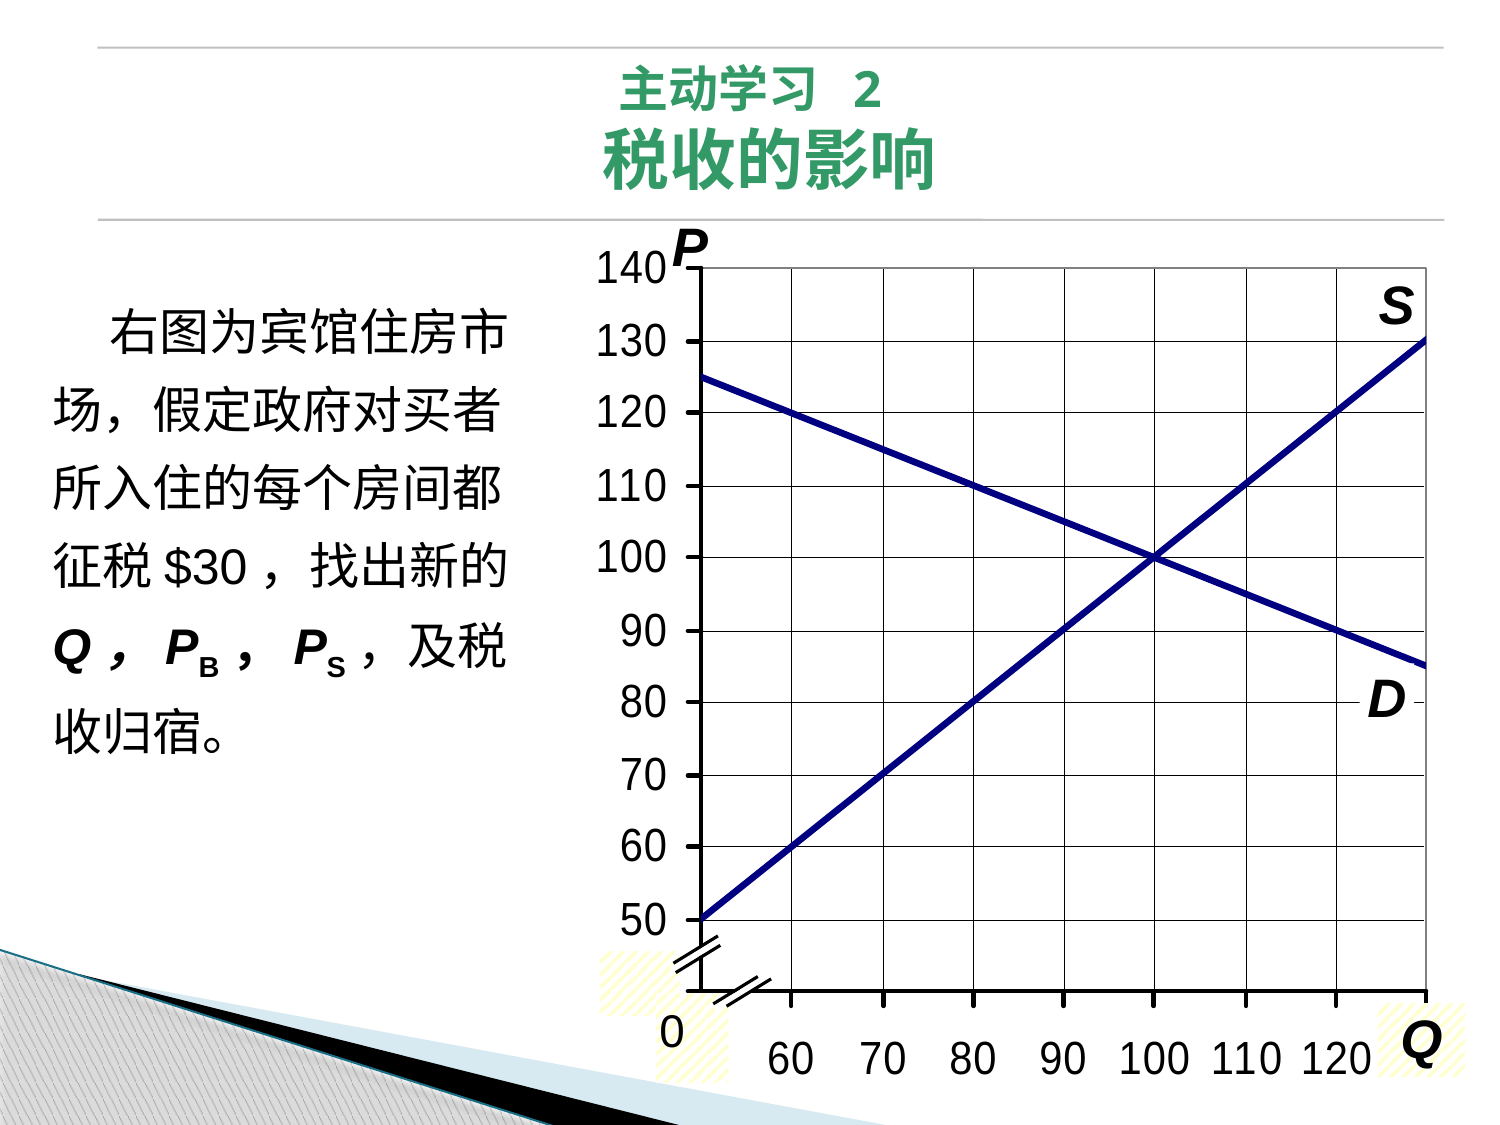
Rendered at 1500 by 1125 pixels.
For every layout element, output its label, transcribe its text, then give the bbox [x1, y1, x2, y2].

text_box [569, 211, 1480, 1112]
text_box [97, 47, 1445, 221]
text_box 右图为宾馆住房市场，假定政府对买者所入住的每个房间都征税$30，找出新的Q，PB，PS，及税收归宿。 [37, 275, 525, 938]
